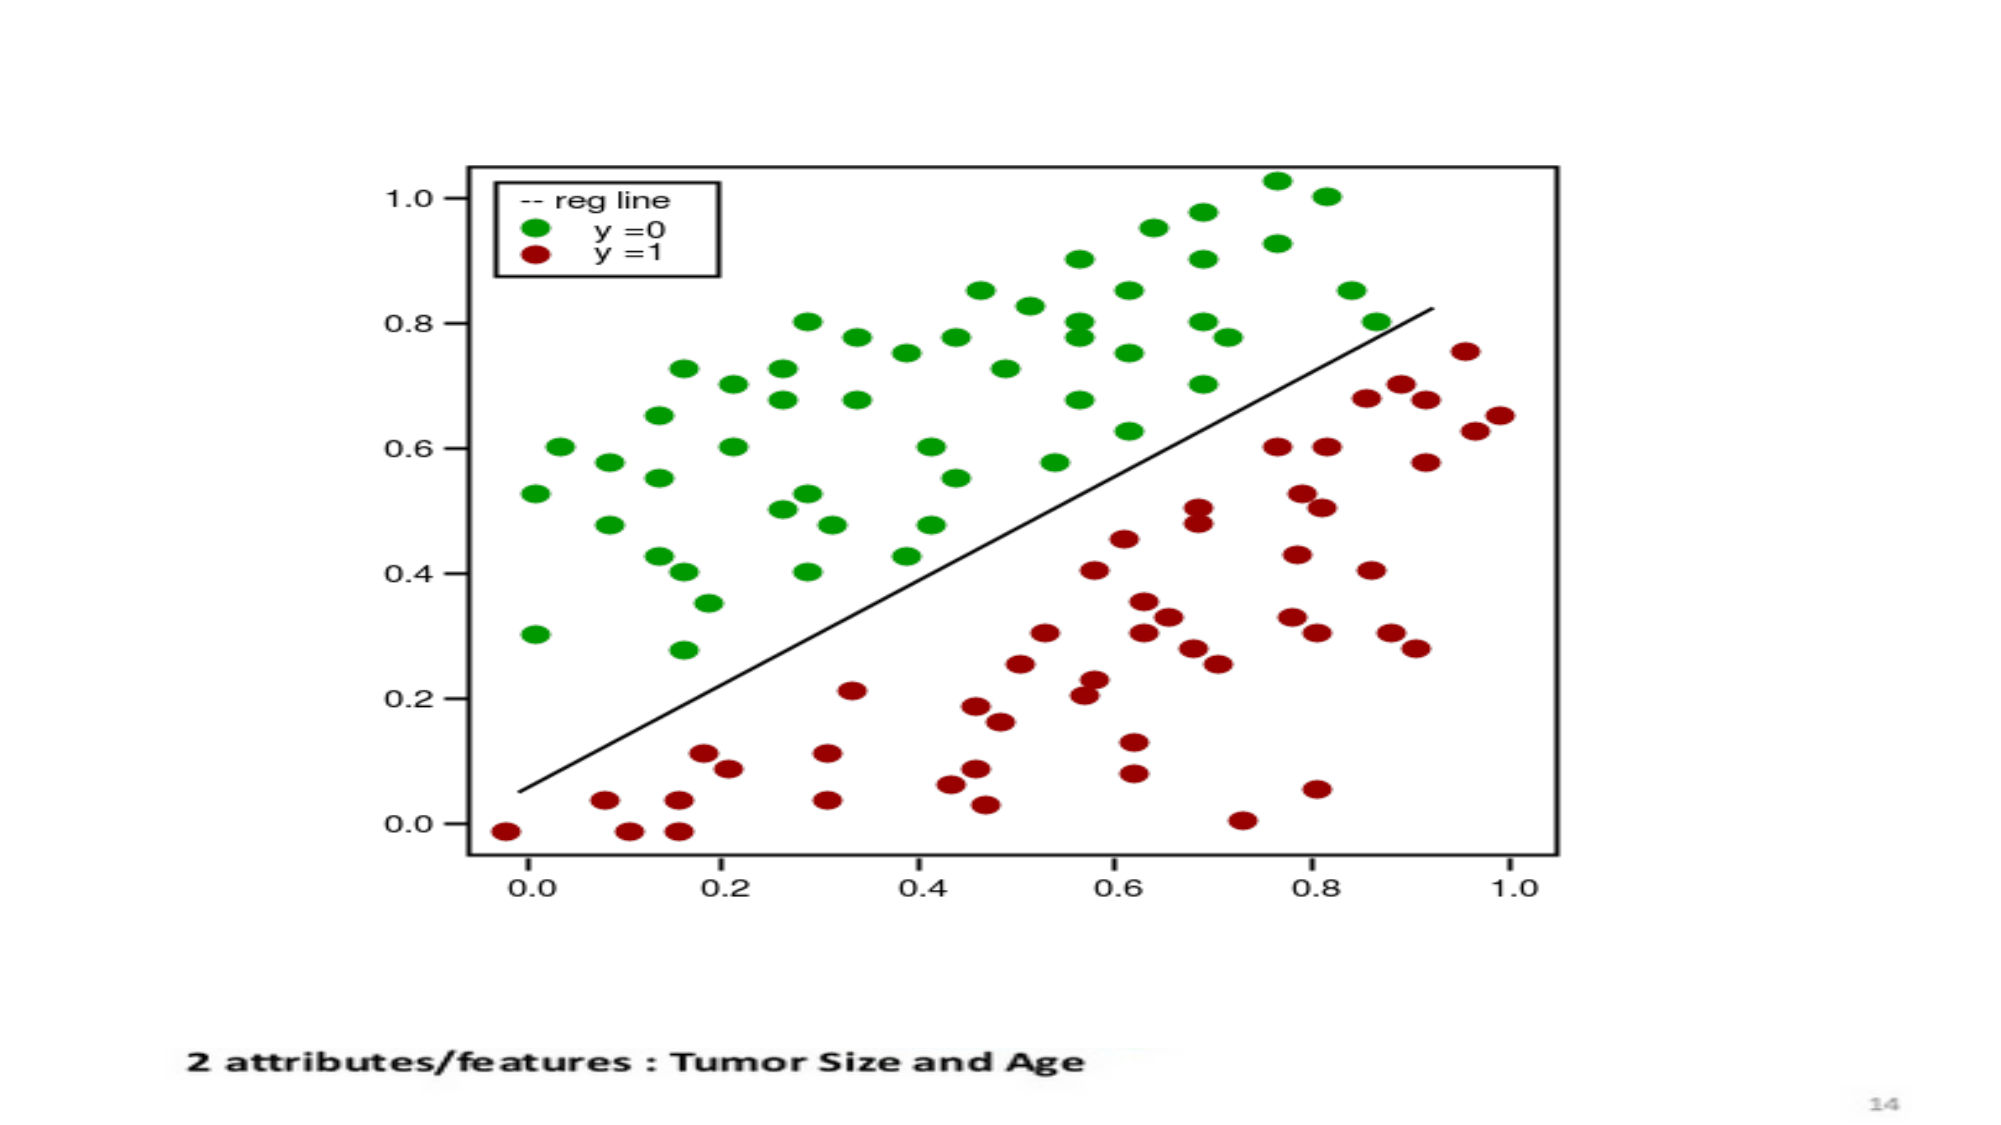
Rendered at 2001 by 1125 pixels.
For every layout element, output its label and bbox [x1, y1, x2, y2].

picture [0, 1048, 2000, 1125]
picture [329, 165, 1564, 912]
